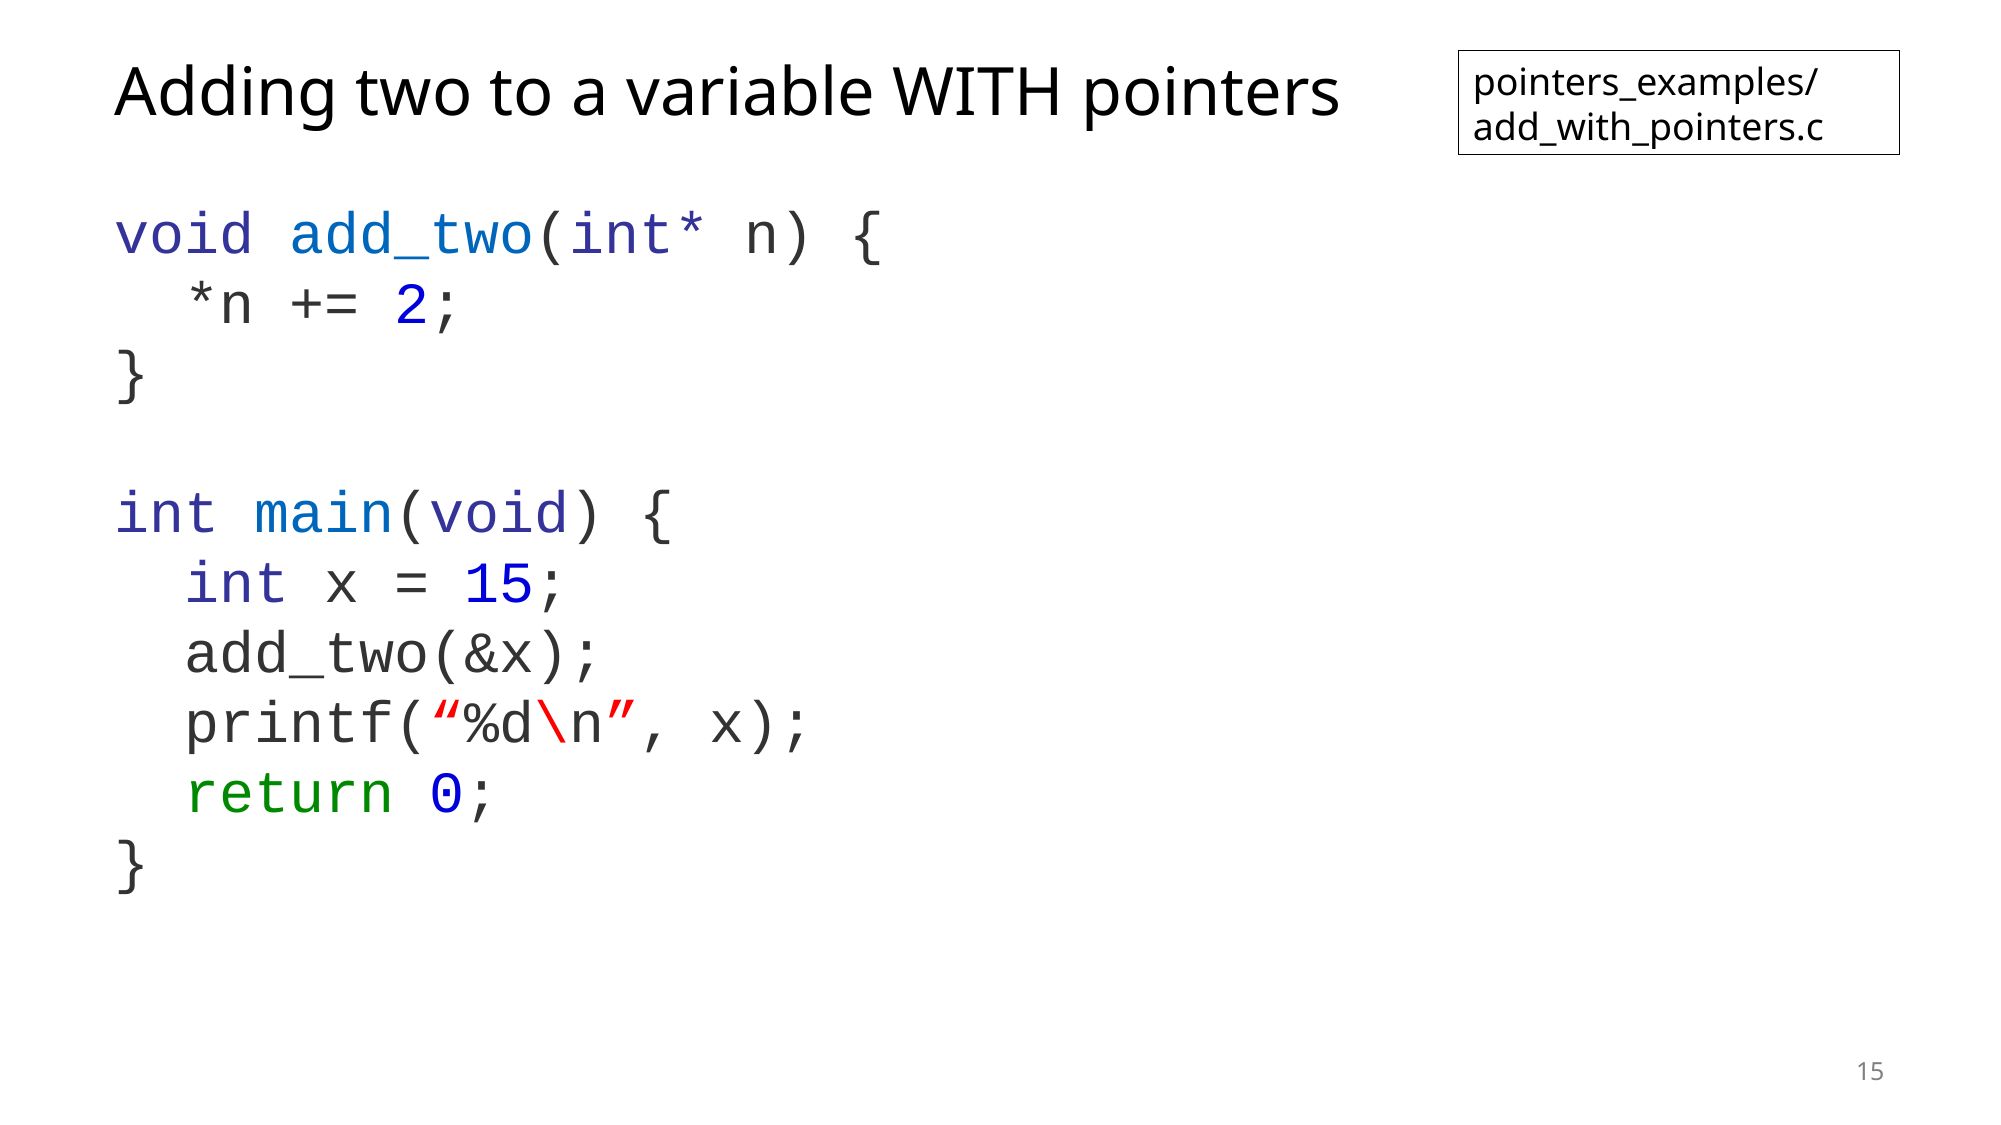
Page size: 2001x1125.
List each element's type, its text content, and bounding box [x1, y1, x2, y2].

text_box pointers_examples/ add_with_pointers.c [1458, 50, 1900, 155]
slide_number 15 [1749, 1042, 1900, 1103]
list void add_two(int* n) { *n += 2; } int main(void) { int x = 15; add_two(&x); printf(“%d\n”, x); return 0; } [99, 187, 1900, 1013]
title Adding two to a variable WITH pointers [99, 37, 1900, 150]
